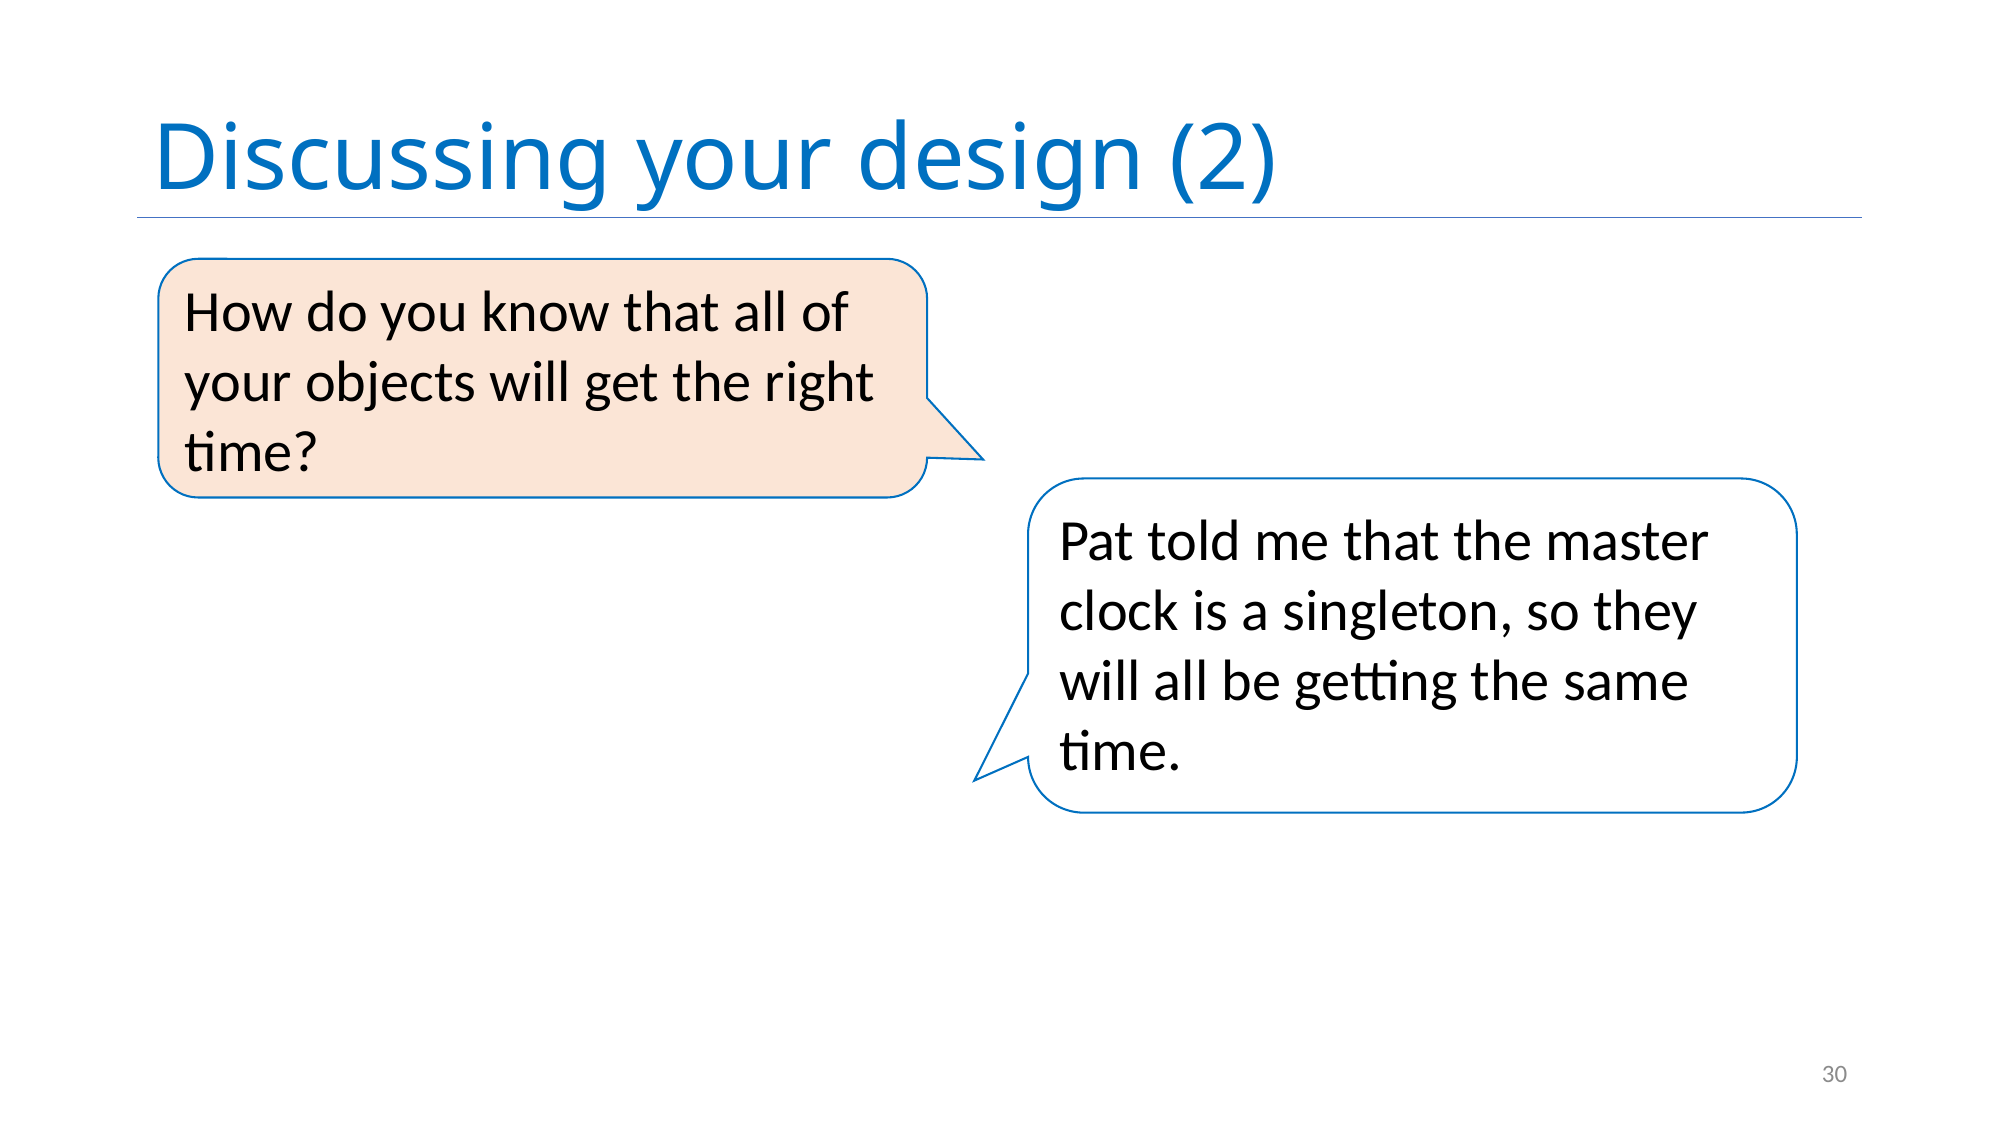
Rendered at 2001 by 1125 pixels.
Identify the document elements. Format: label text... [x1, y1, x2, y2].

text_box Pat told me that the master clock is a singleton, so they will all be getting the same time. [972, 477, 1798, 814]
slide_number 30 [1412, 1042, 1863, 1103]
text_box How do you know that all of your objects will get the right time? [157, 257, 986, 499]
title Discussing your design (2) [137, 0, 1863, 218]
